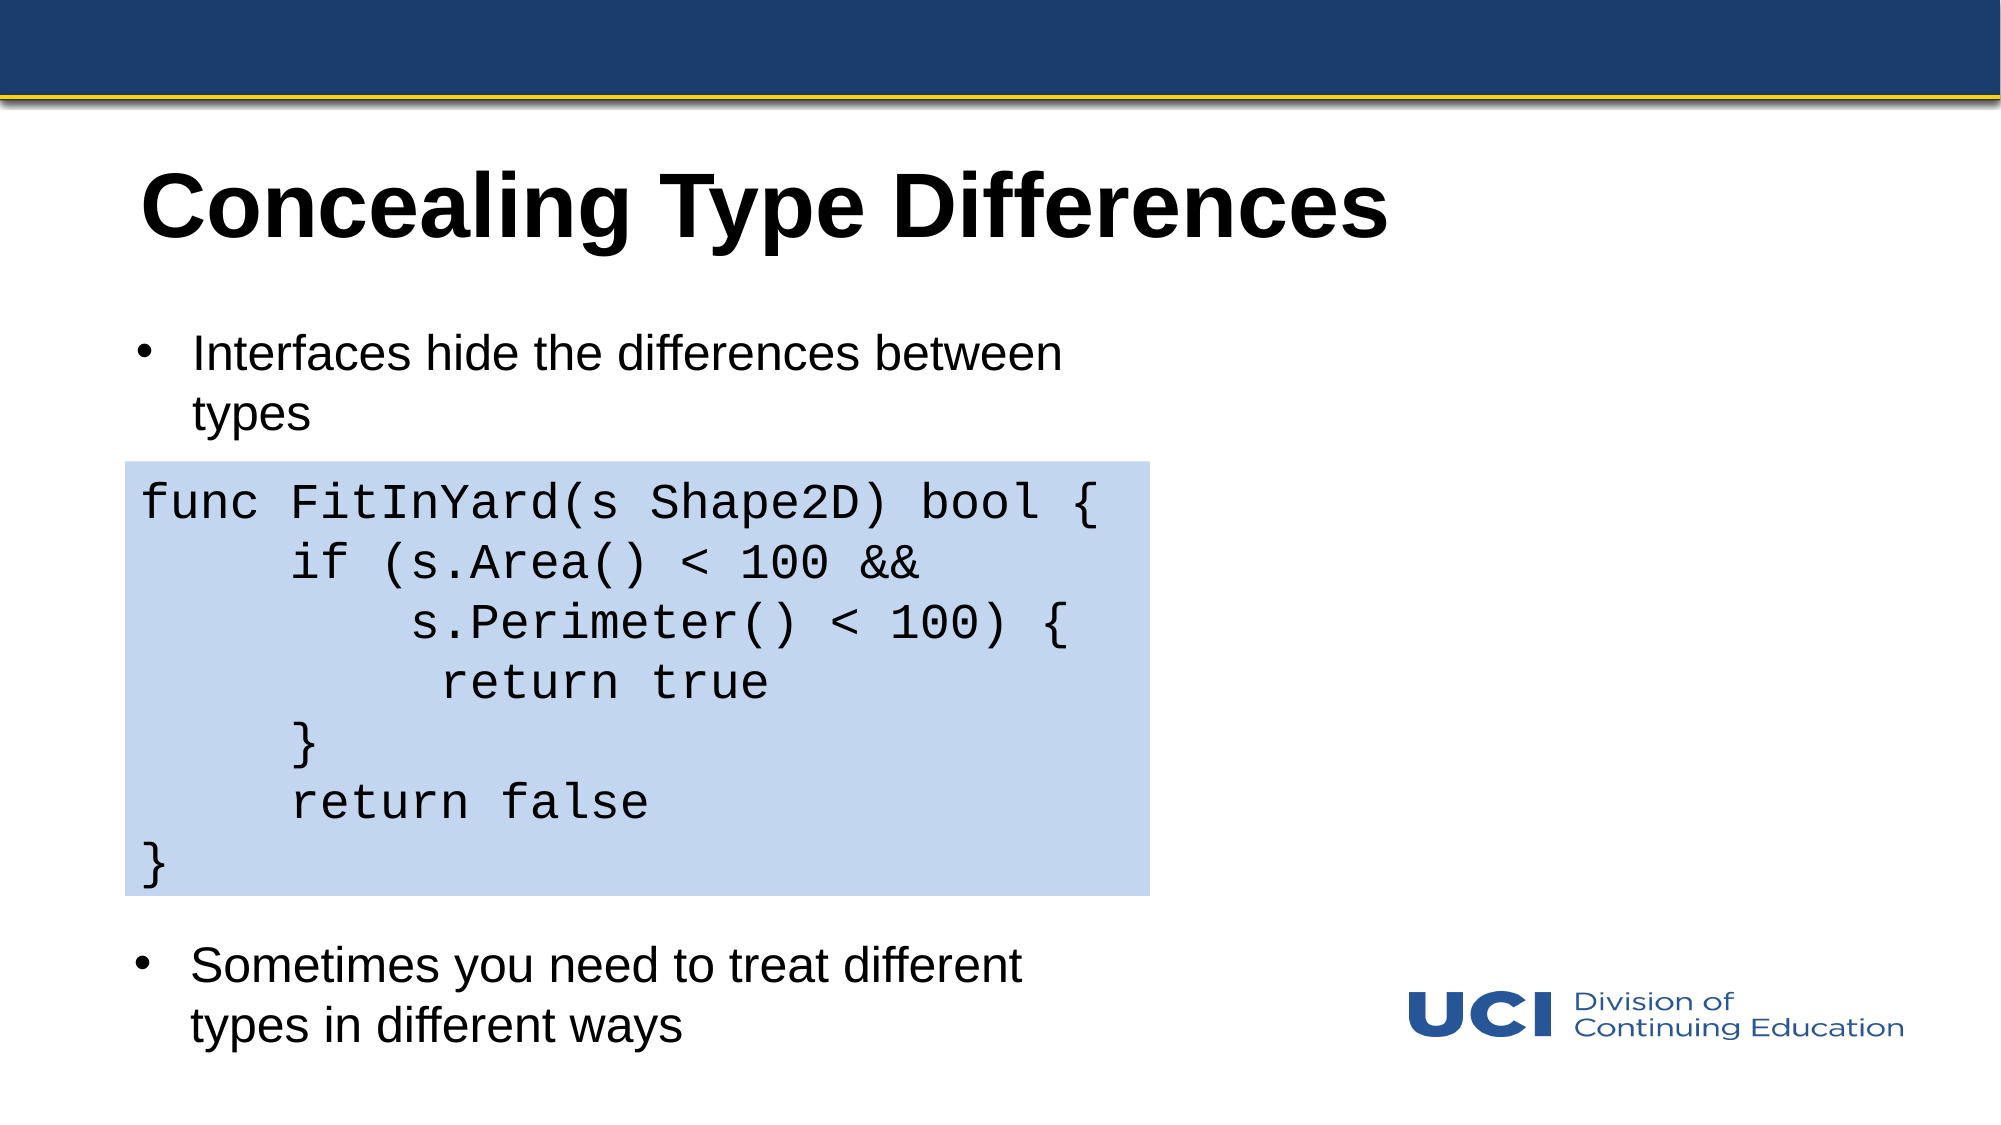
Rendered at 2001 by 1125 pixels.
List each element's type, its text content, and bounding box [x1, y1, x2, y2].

picture [1409, 991, 1903, 1040]
text_box Sometimes you need to treat different types in different ways [118, 924, 1163, 1060]
text_box Interfaces hide the differences between types [120, 312, 1165, 448]
title Concealing Type Differences [125, 99, 1420, 303]
text_box func FitInYard(s Shape2D) bool { if (s.Area() < 100 && s.Perimeter() < 100) { return true } return false } [125, 461, 1150, 896]
